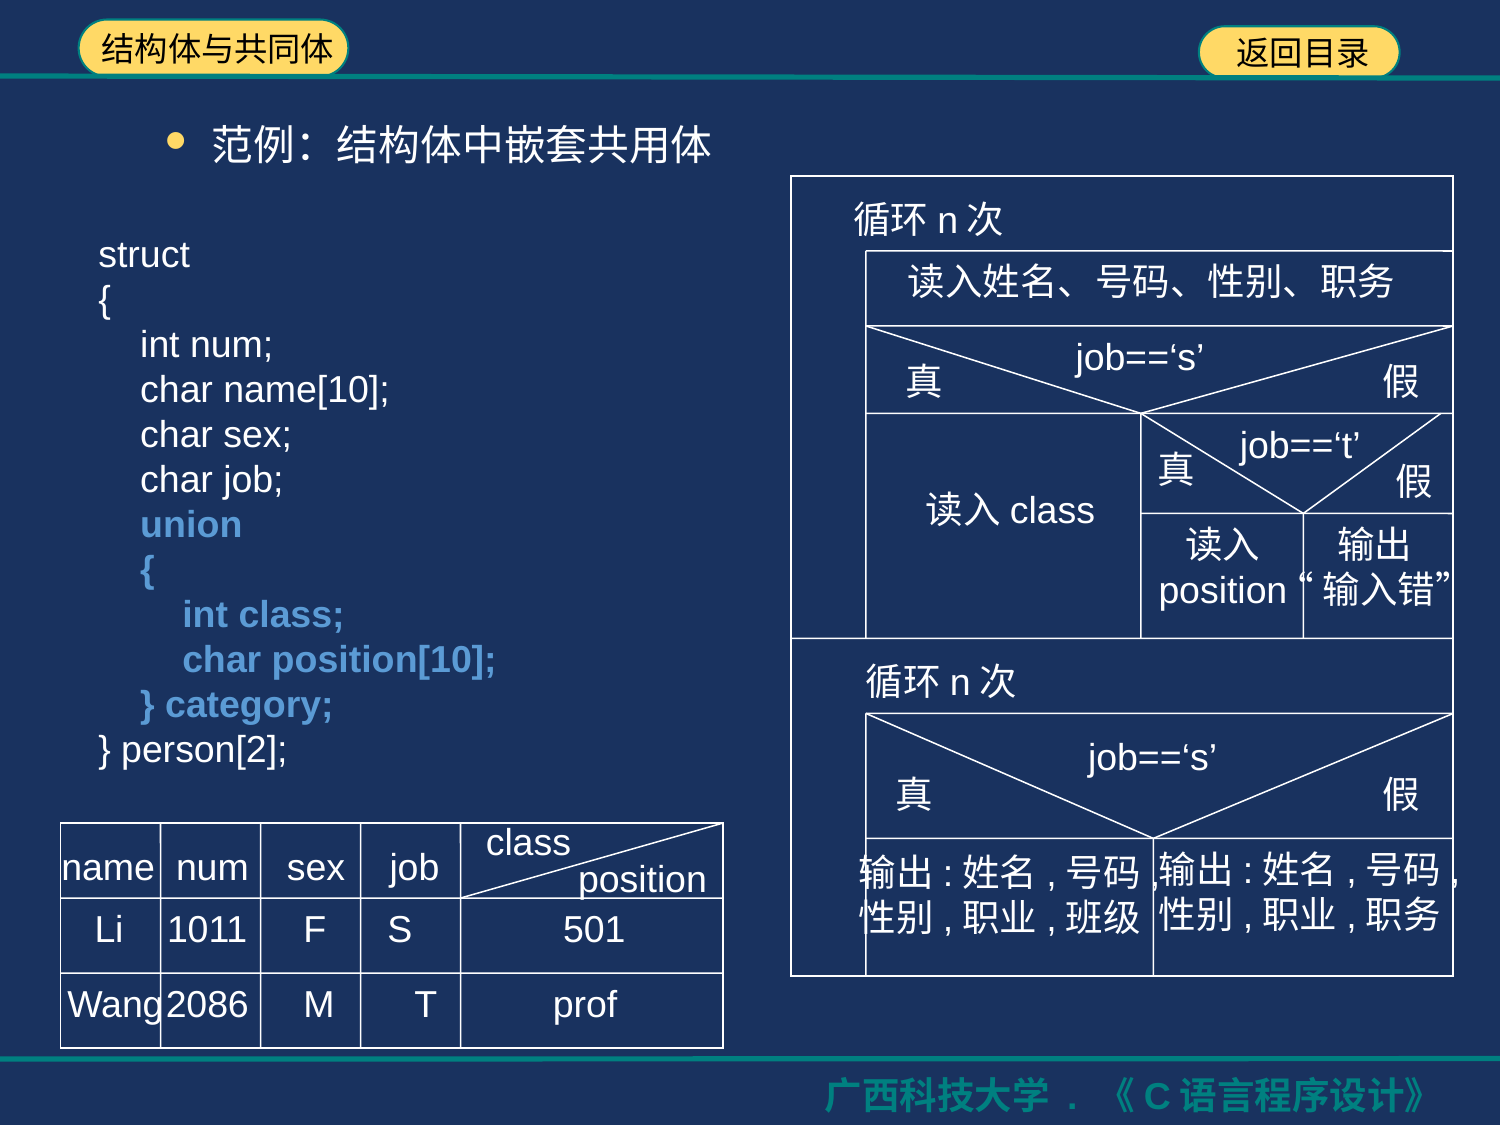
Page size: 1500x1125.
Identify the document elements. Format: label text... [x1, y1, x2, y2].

list 范例：结构体中嵌套共用体 [75, 101, 1425, 173]
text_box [47, 810, 725, 1049]
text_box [790, 175, 1471, 977]
text_box struct { int num; char name[10]; char sex; char job; union { int class; char position[10]; } category; } person[2]; [83, 222, 512, 778]
